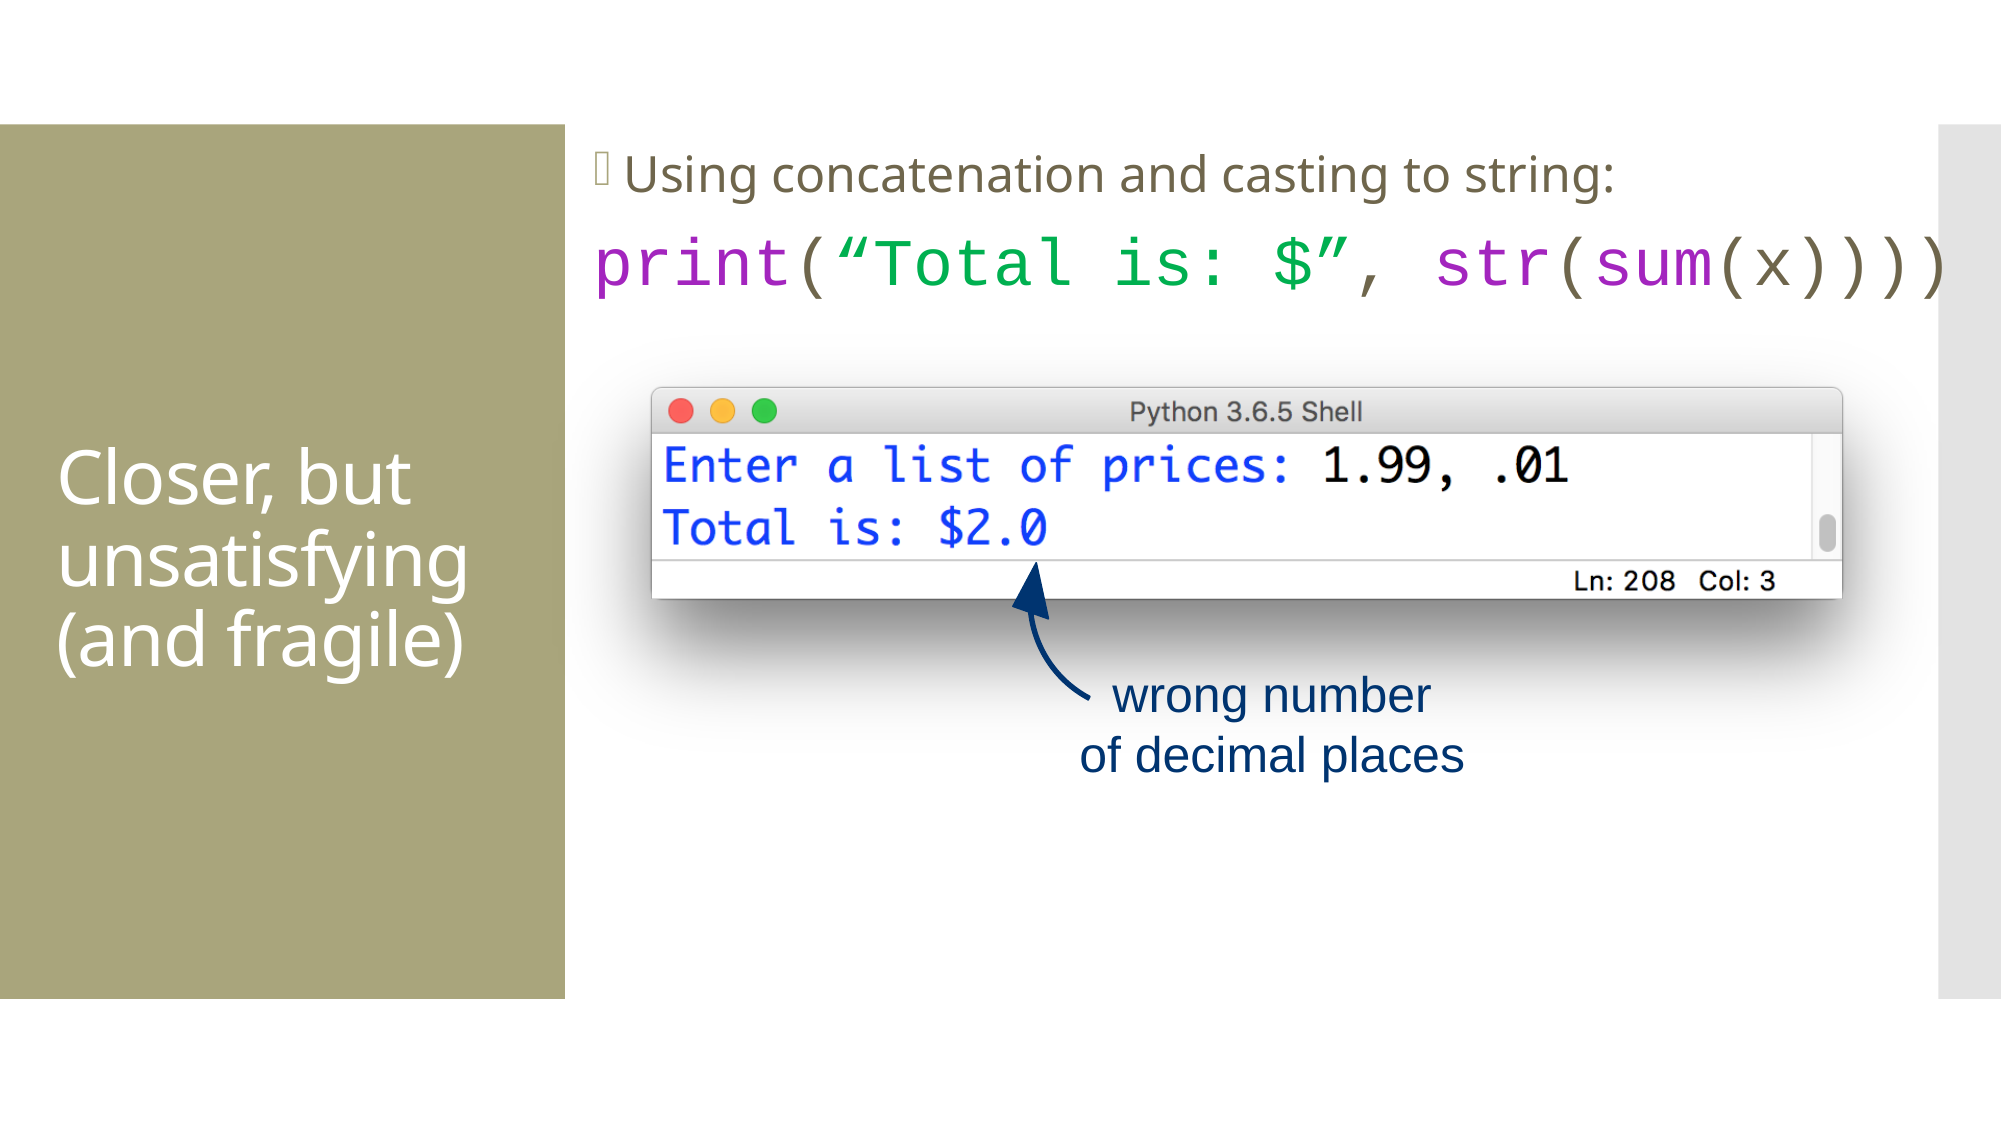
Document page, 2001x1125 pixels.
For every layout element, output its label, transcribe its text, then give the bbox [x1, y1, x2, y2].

picture [535, 321, 1959, 766]
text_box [1010, 469, 1483, 792]
title Closer, but unsatisfying (and fragile) [41, 184, 525, 940]
list Using concatenation and casting to string: print(“Total is: $”, str(sum(x)))) [578, 141, 2000, 982]
